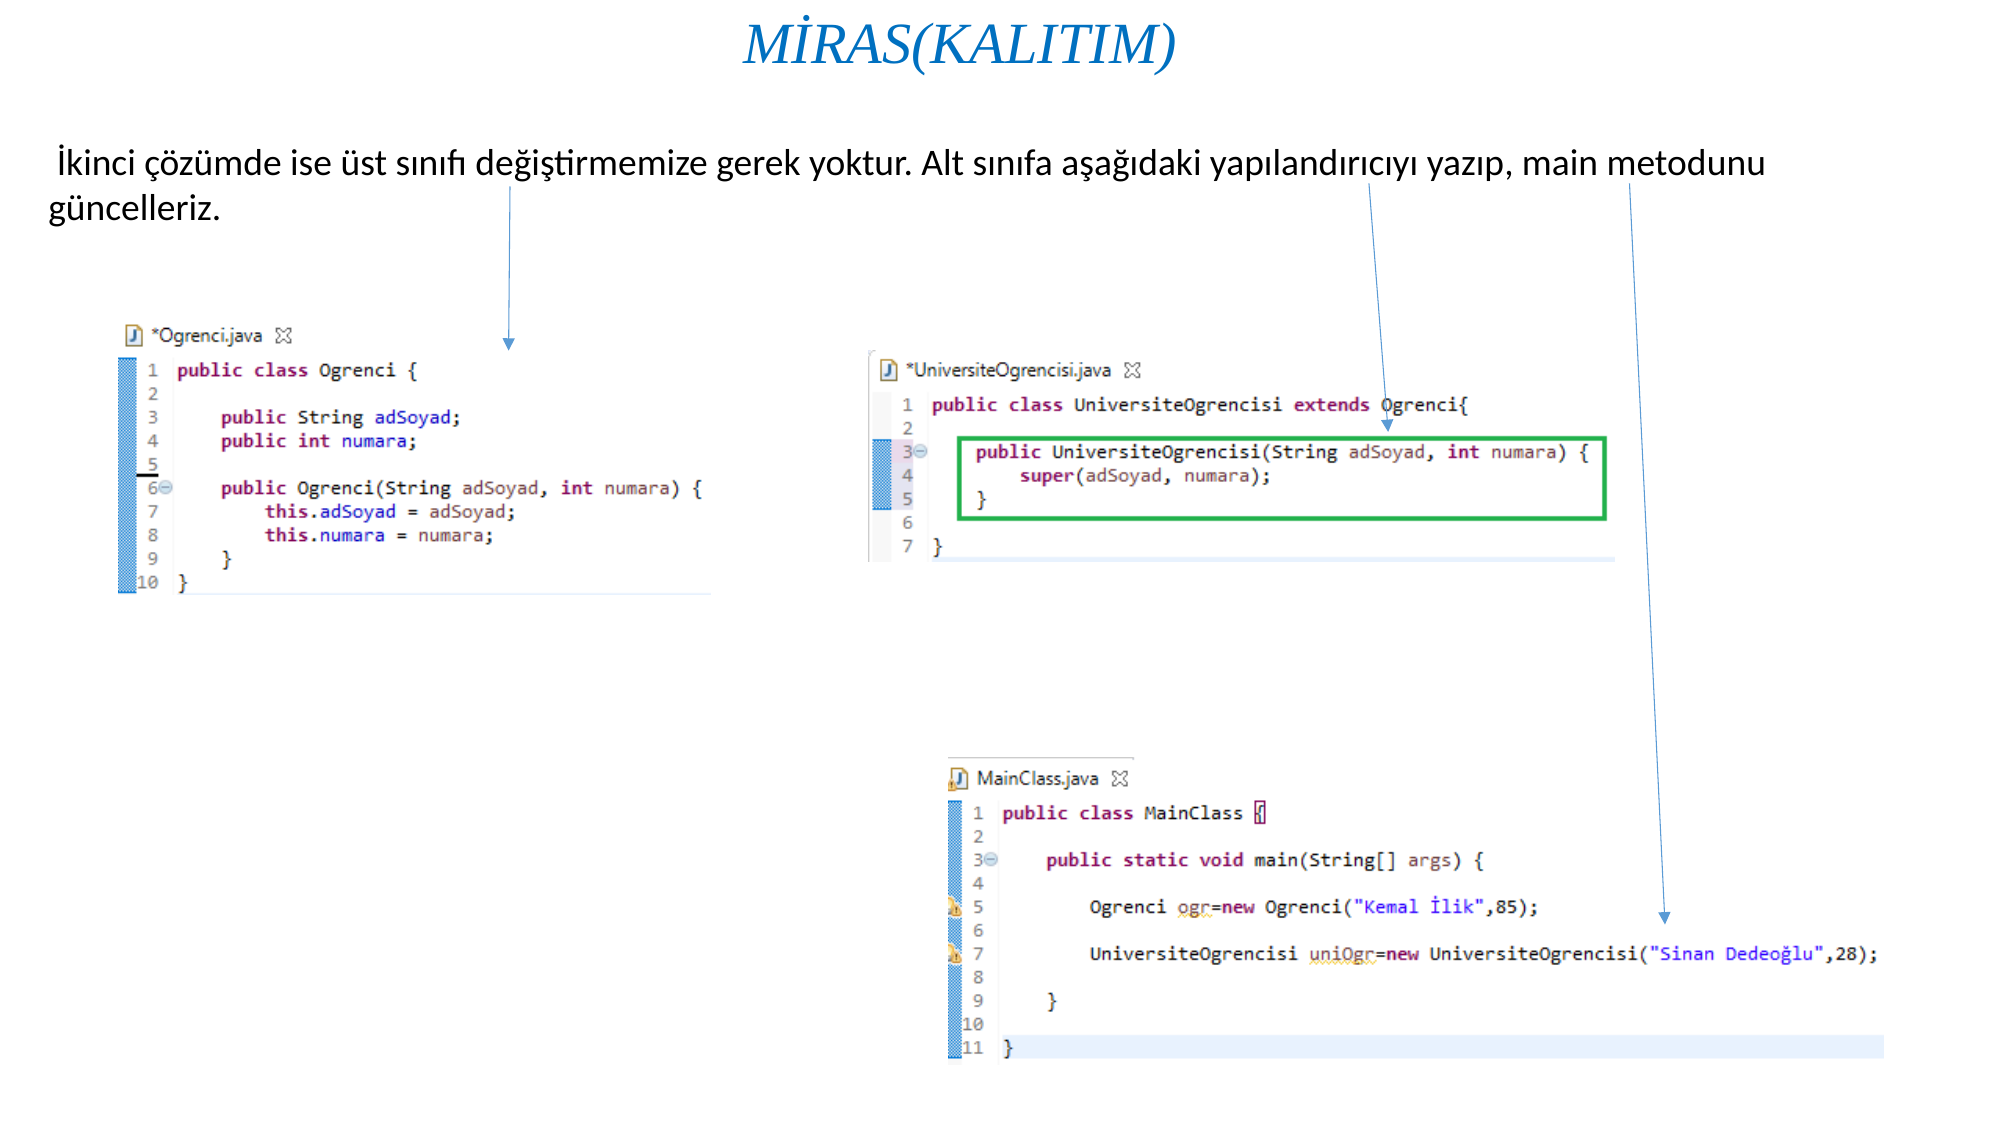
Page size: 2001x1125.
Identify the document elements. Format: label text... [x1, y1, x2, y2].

picture [118, 317, 711, 595]
text_box MİRAS(KALITIM) [728, 0, 1193, 83]
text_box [1629, 183, 1665, 925]
text_box İkinci çözümde ise üst sınıfı değiştirmemize gerek yoktur. Alt sınıfa aşağıdaki yapılandırıcıyı yazıp, main metodunu güncelleriz. [33, 130, 1923, 236]
picture [948, 757, 1884, 1065]
picture [868, 350, 1615, 562]
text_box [1368, 183, 1389, 432]
